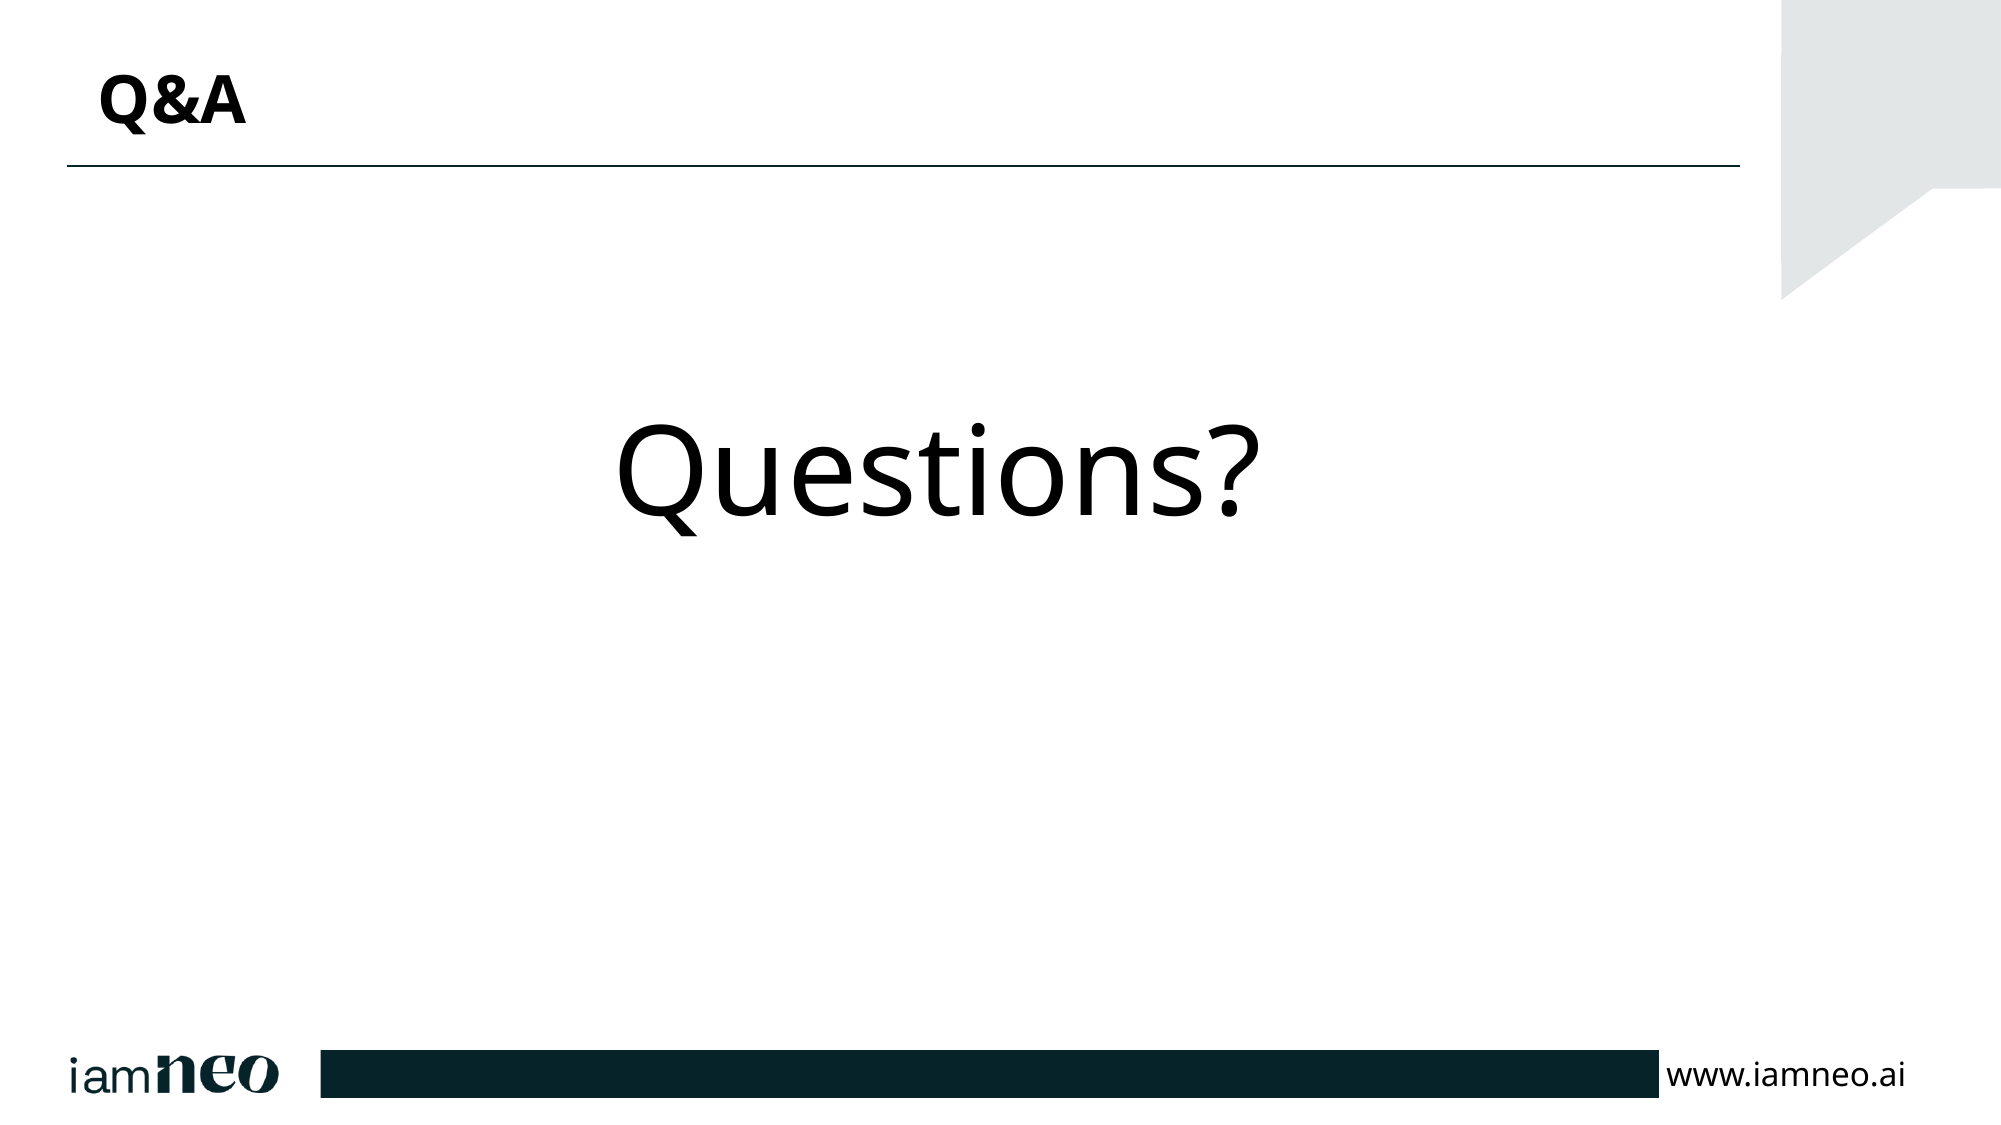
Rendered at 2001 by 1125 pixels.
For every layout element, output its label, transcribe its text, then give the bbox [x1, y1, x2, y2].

title Q&A [82, 57, 1692, 146]
picture [49, 1038, 299, 1110]
list Questions? [596, 399, 1349, 627]
